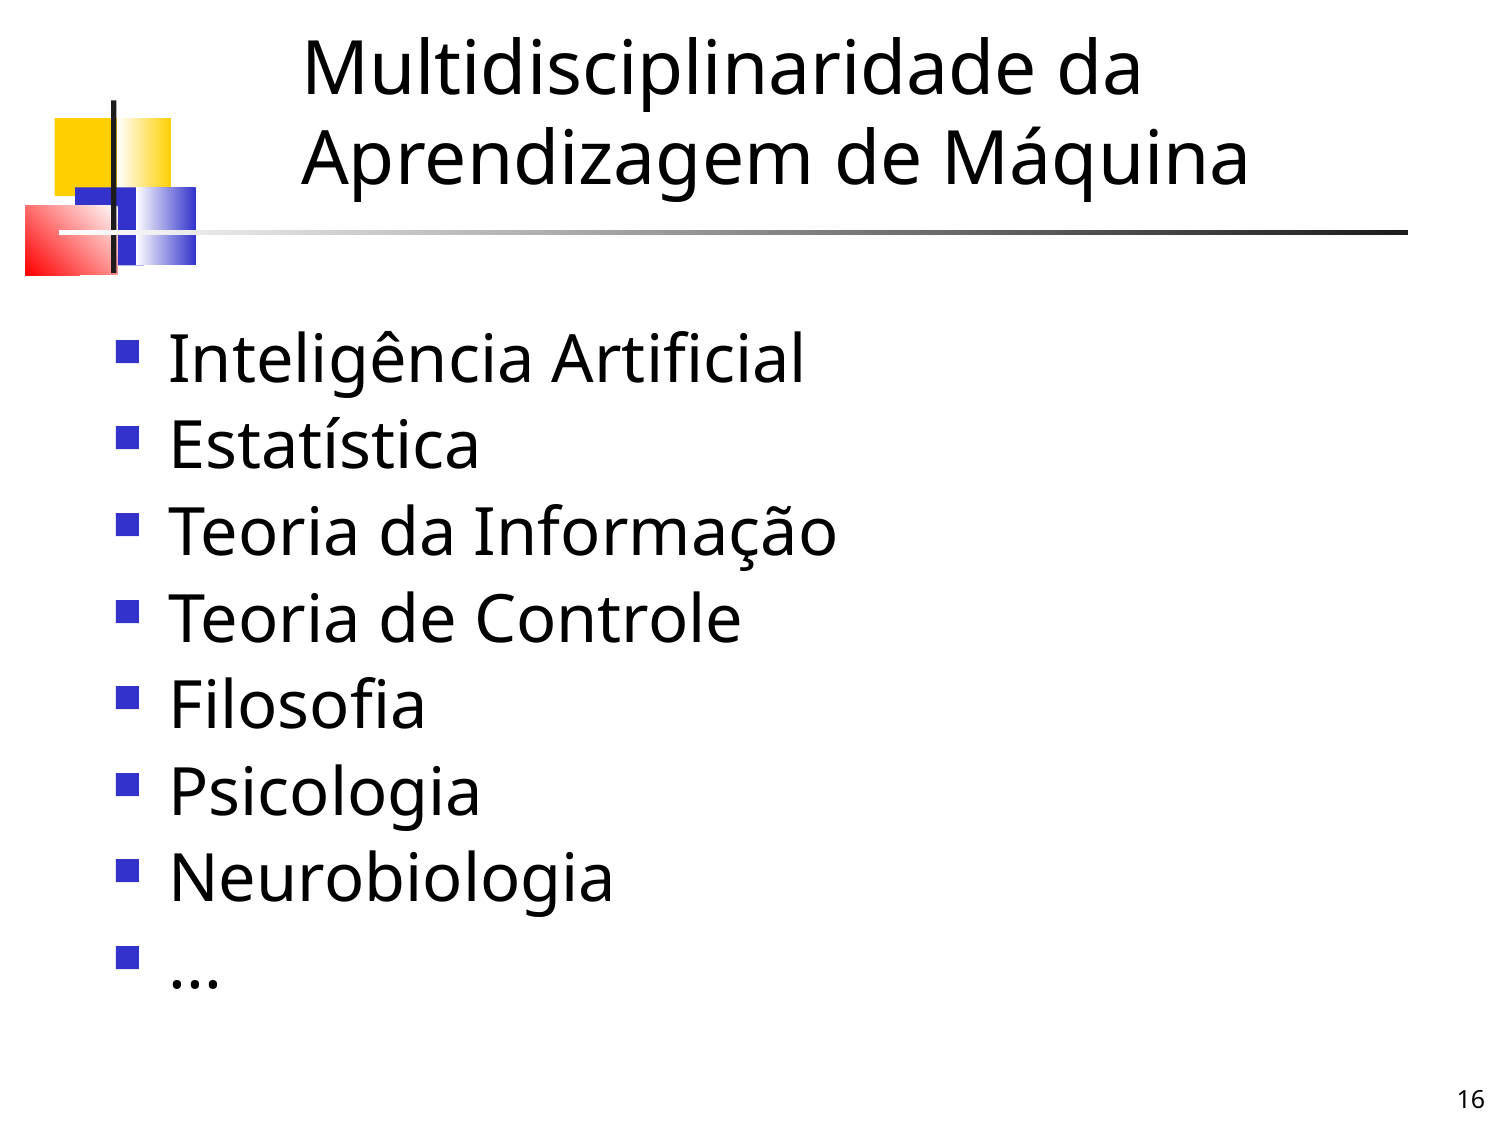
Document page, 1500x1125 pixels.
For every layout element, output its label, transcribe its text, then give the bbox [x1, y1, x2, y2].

list Inteligência Artificial Estatística Teoria da Informação Teoria de Controle Filosofia Psicologia Neurobiologia ... [112, 324, 1438, 1063]
title Multidisciplinaridade da Aprendizagem de Máquina [300, 30, 1500, 189]
